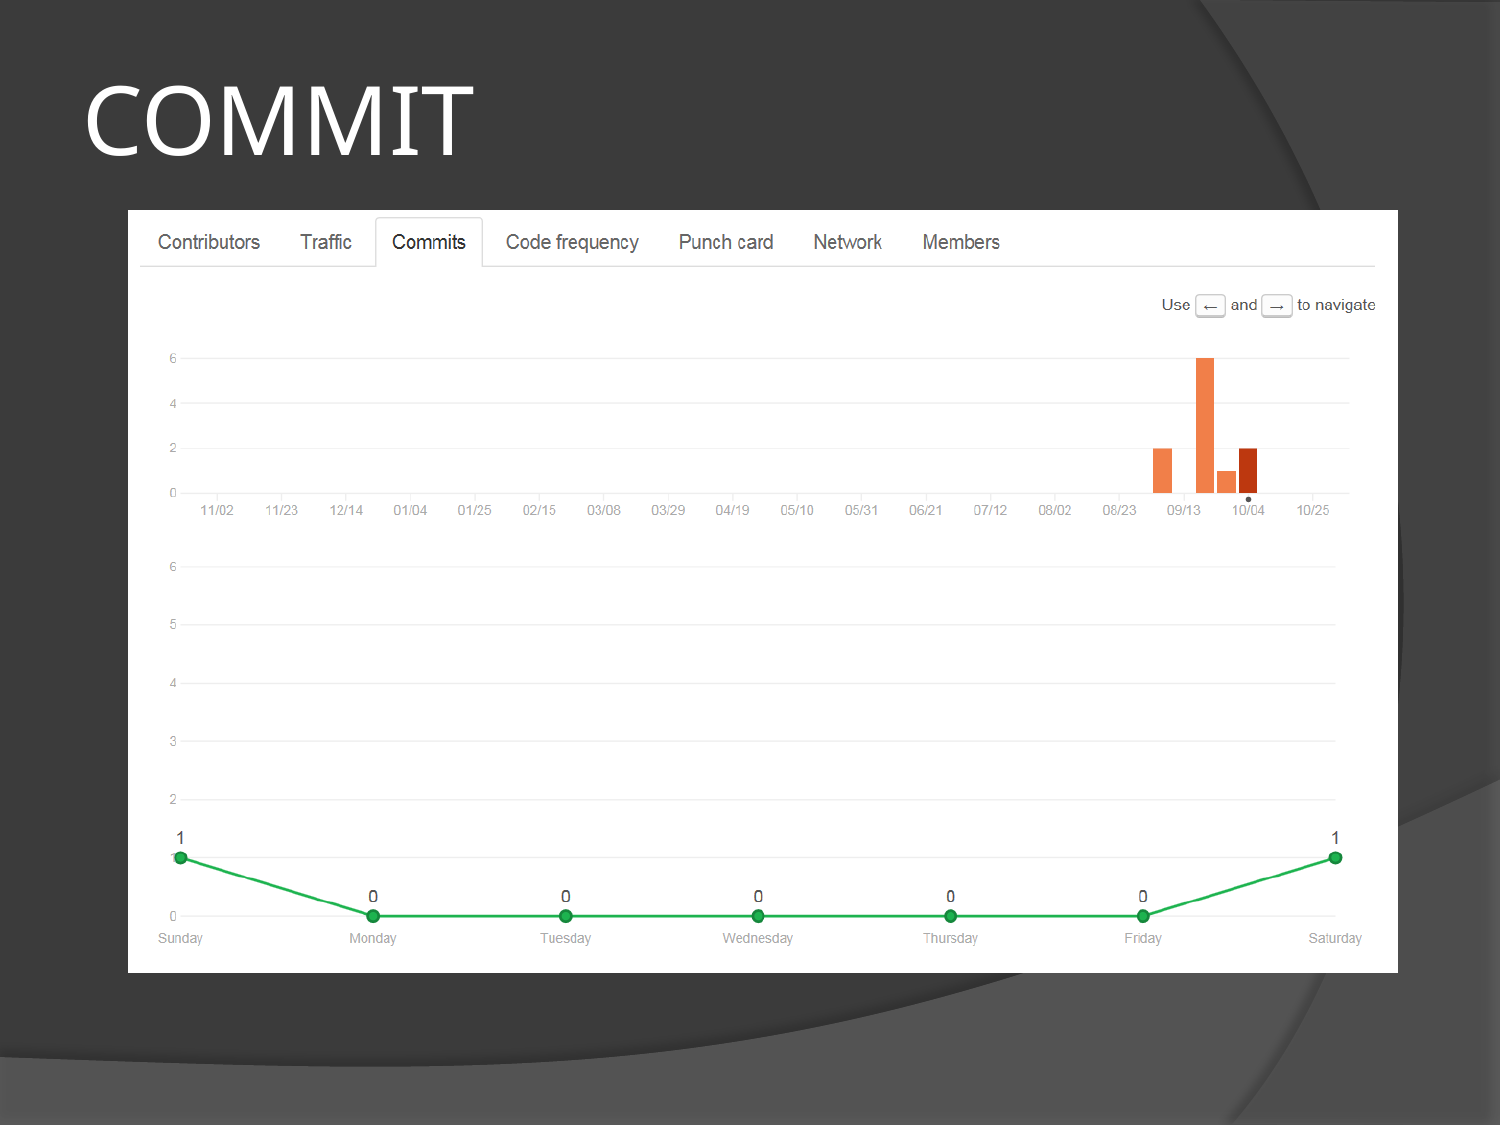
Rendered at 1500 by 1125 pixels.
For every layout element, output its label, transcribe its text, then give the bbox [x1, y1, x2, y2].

title COMMIT [75, 23, 1300, 211]
picture [128, 210, 1398, 973]
